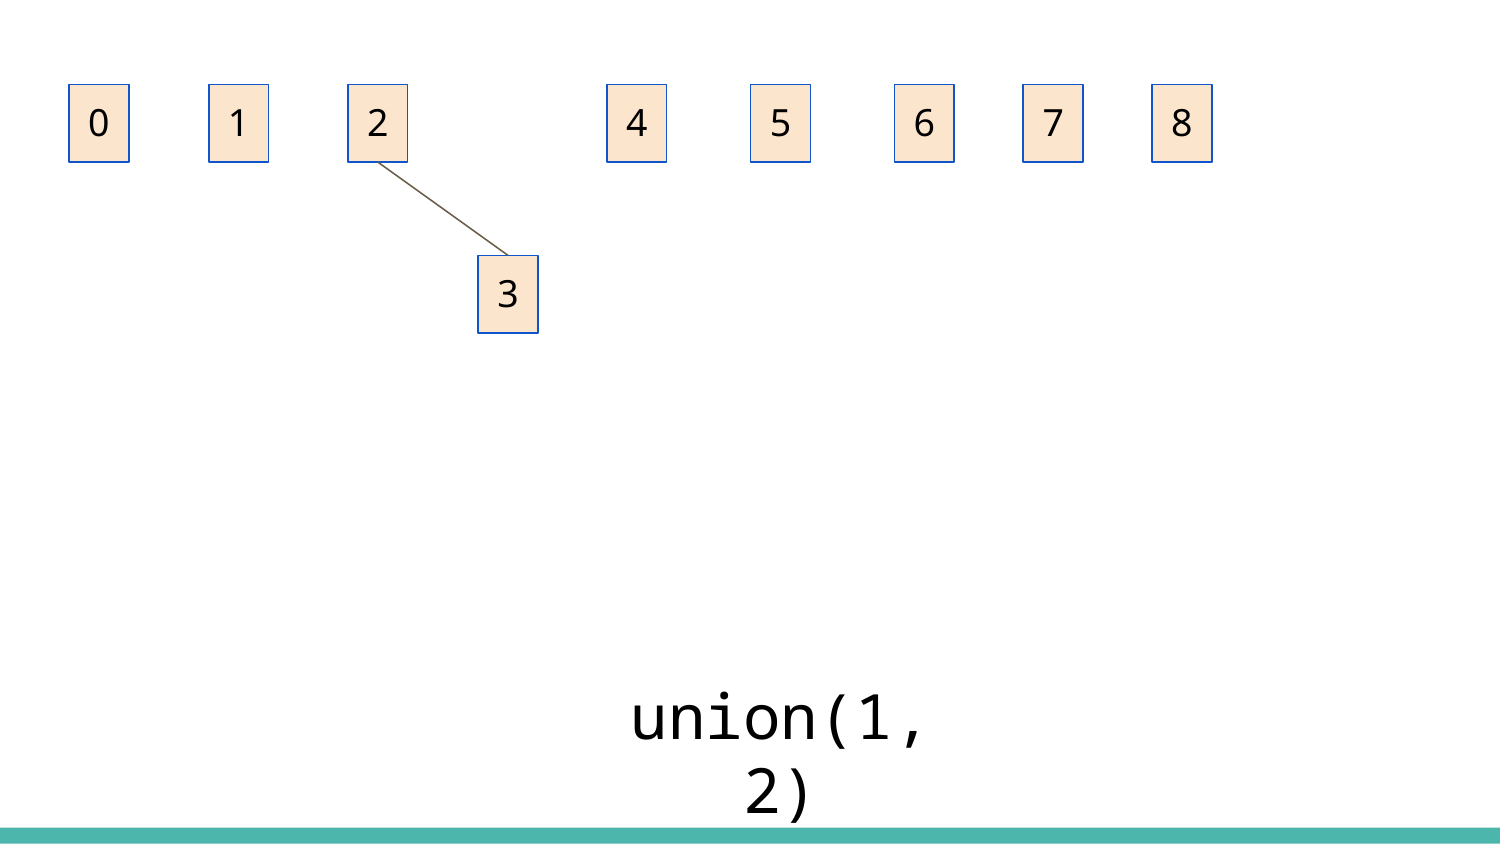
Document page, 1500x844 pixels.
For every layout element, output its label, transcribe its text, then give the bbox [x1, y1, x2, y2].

text_box 5 [750, 84, 811, 162]
text_box 1 [208, 84, 269, 162]
text_box union(1, 2) [579, 661, 982, 782]
text_box 4 [606, 84, 667, 162]
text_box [377, 161, 509, 256]
text_box 7 [1023, 84, 1084, 162]
text_box 8 [1152, 84, 1212, 162]
text_box 6 [894, 84, 955, 162]
text_box 3 [478, 255, 538, 333]
text_box 2 [347, 84, 408, 162]
text_box 0 [68, 84, 129, 162]
